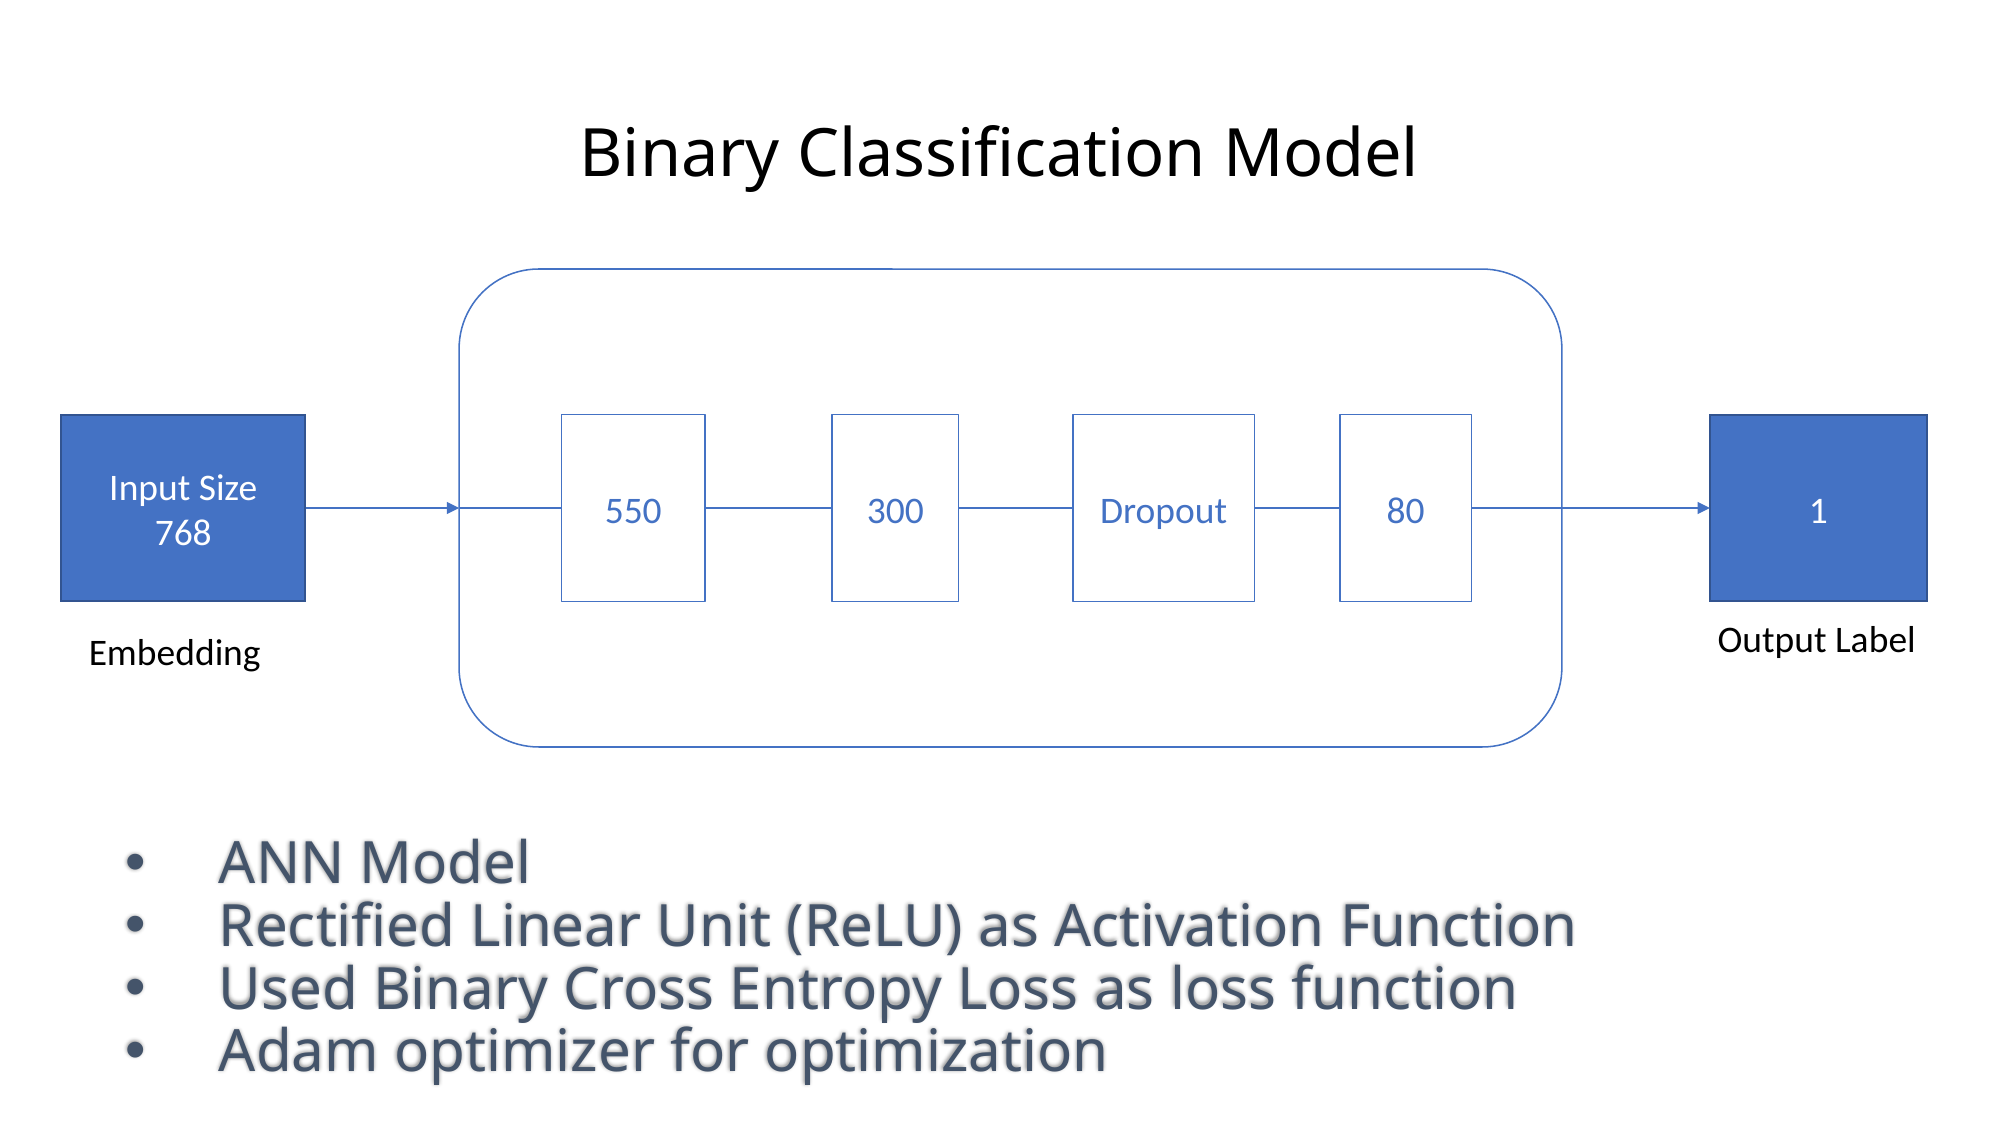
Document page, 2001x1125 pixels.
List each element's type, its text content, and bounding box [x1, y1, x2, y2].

title Binary Classification Model [564, 39, 1436, 199]
text_box ANN Model Rectified Linear Unit (ReLU) as Activation Function Used Binary Cross Entropy Loss as loss function Adam optimizer for optimization [110, 765, 1660, 1092]
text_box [61, 269, 1939, 747]
